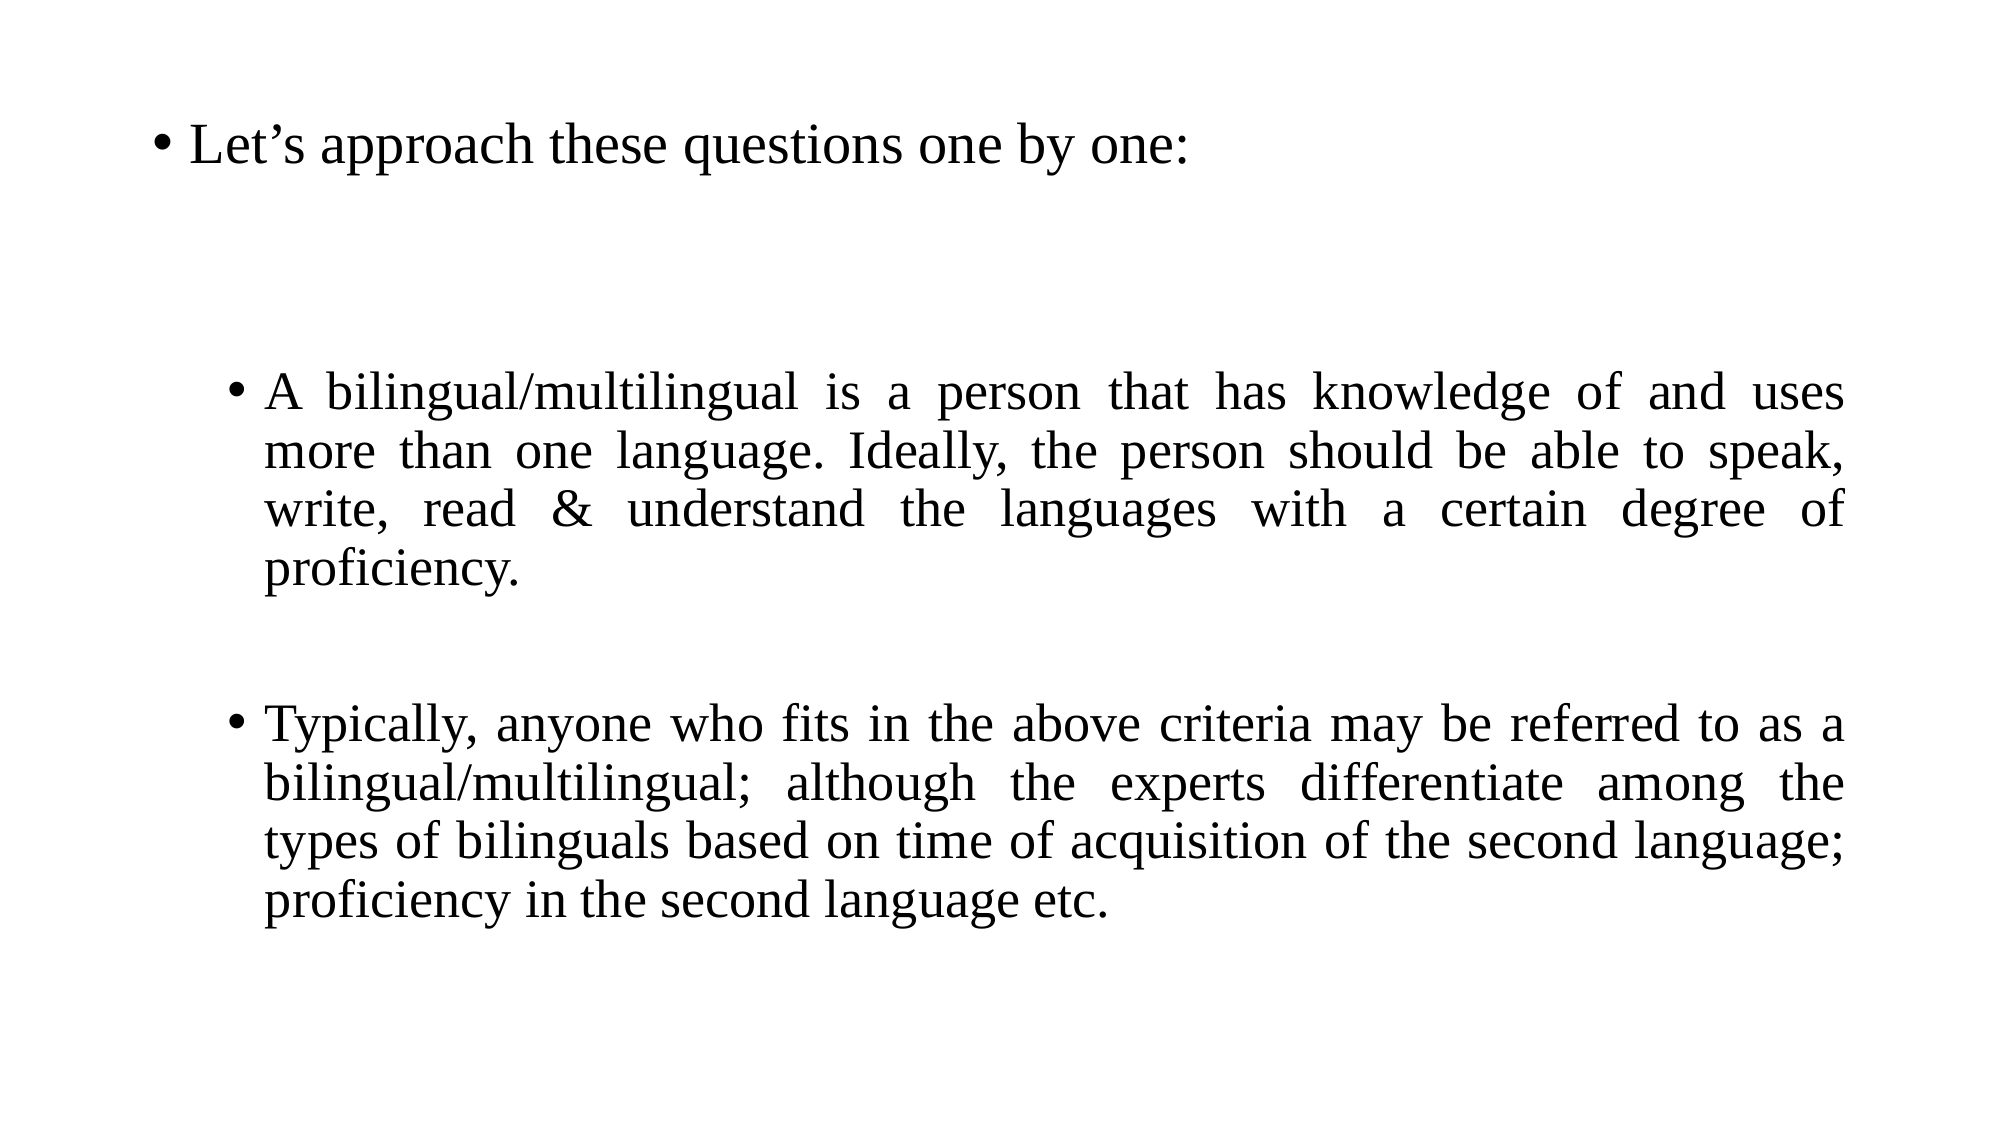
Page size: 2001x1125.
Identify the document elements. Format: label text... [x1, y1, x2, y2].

list Let’s approach these questions one by one: A bilingual/multilingual is a person that has knowledge of and uses more than one language. Ideally, the person should be able to speak, write, read & understand the languages with a certain degree of proficiency. Typically, anyone who fits in the above criteria may be referred to as a bilingual/multilingual; although the experts differentiate among the types of bilinguals based on time of acquisition of the second language; proficiency in the second language etc. [137, 106, 1863, 1014]
